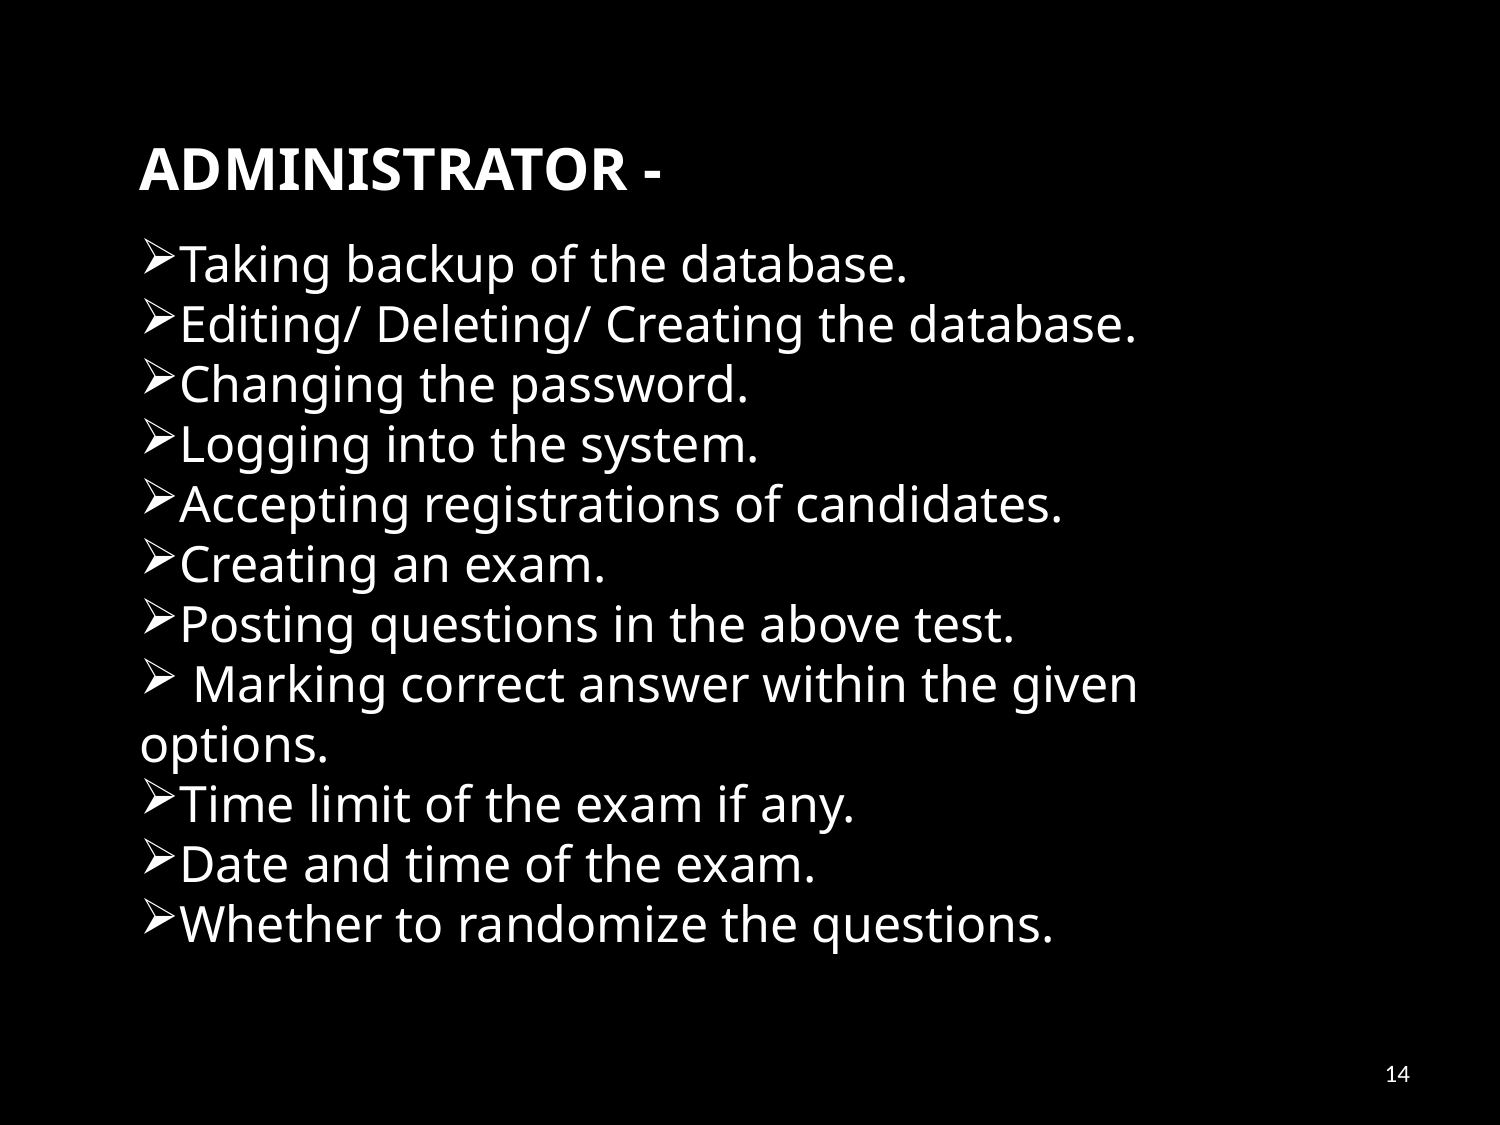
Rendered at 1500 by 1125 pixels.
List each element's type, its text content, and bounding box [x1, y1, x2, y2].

text_box ADMINISTRATOR - Taking backup of the database. Editing/ Deleting/ Creating the database. Changing the password. Logging into the system. Accepting registrations of candidates. Creating an exam. Posting questions in the above test. Marking correct answer within the given options. Time limit of the exam if any. Date and time of the exam. Whether to randomize the questions. [124, 124, 1338, 1050]
slide_number 14 [1074, 1042, 1425, 1103]
